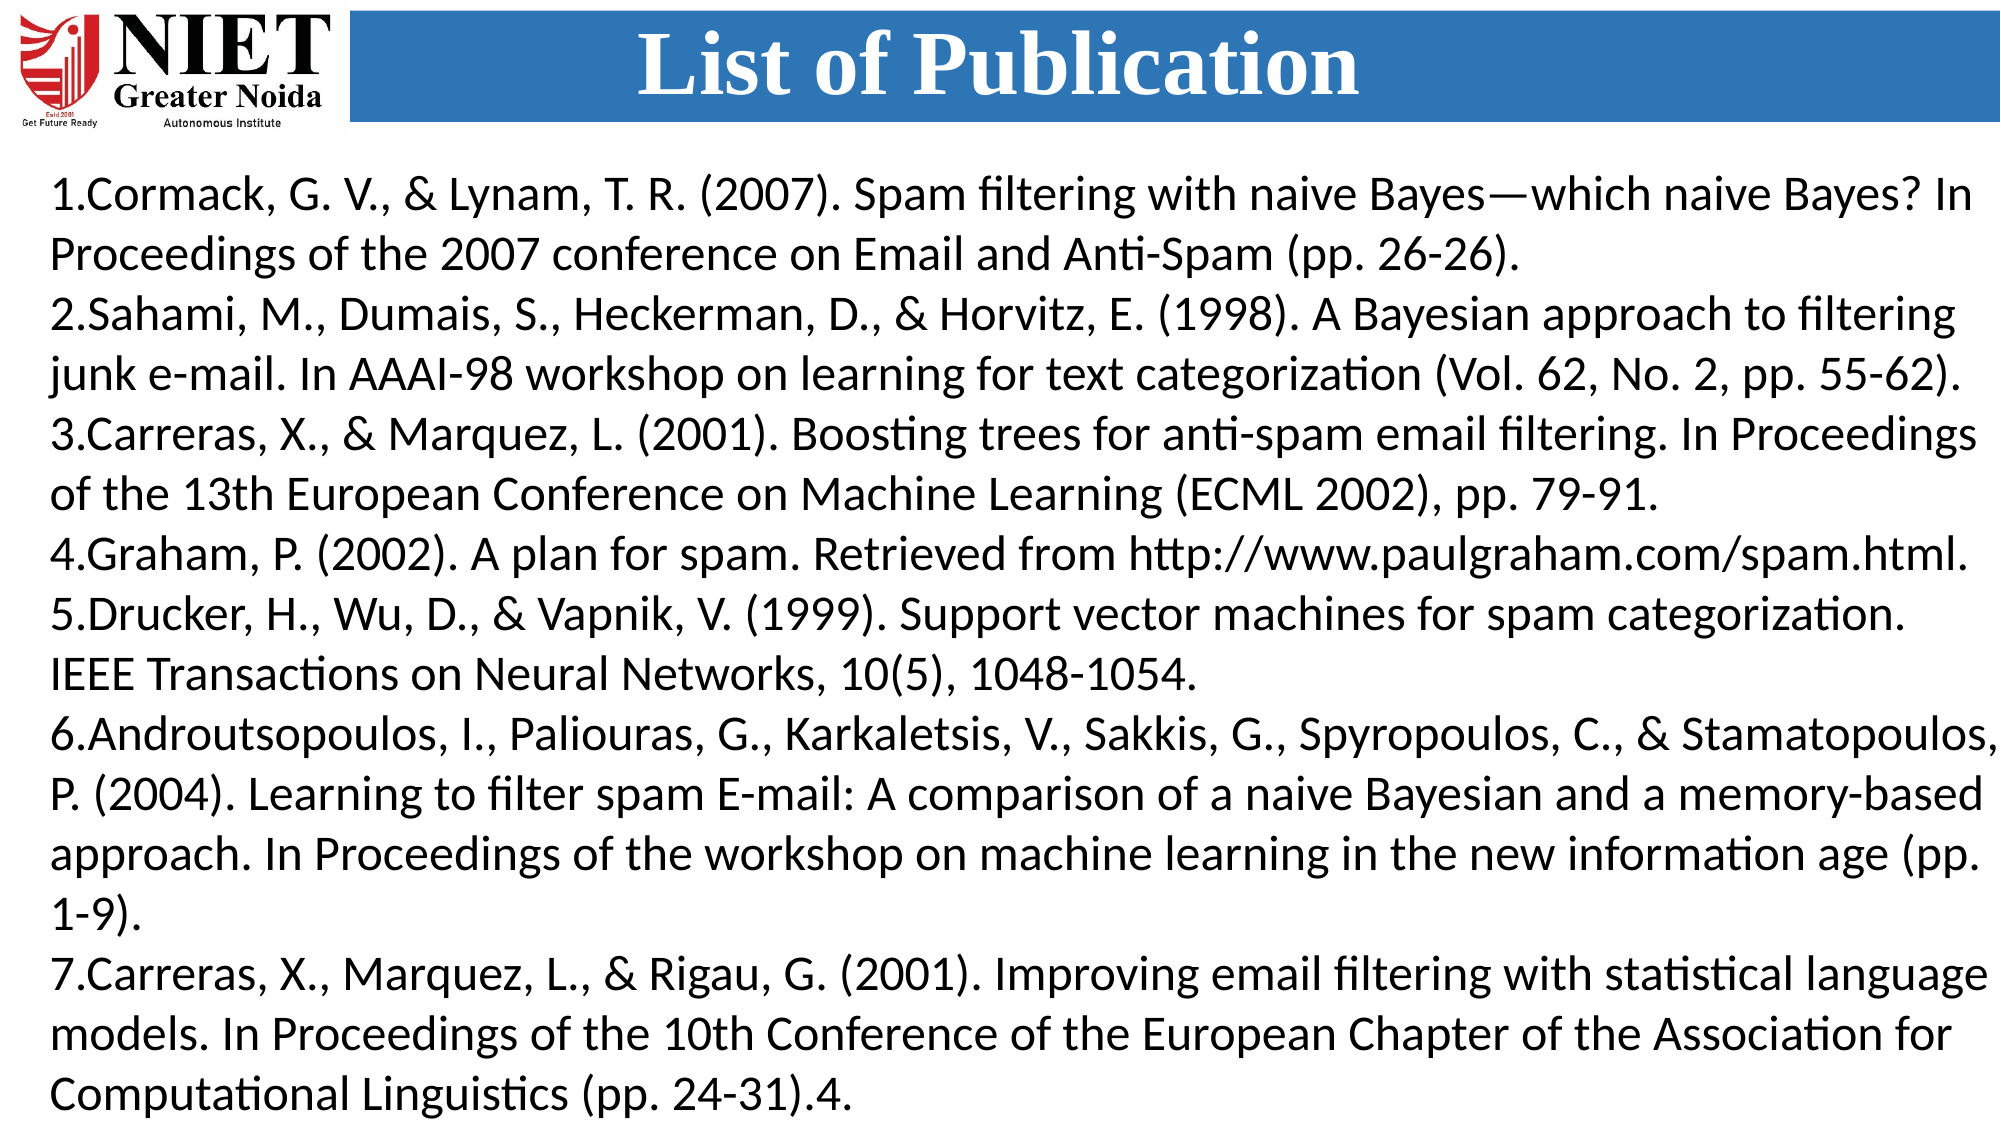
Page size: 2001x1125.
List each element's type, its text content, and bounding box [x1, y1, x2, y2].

title List of Publication [350, 10, 2000, 122]
text_box 1.Cormack, G. V., & Lynam, T. R. (2007). Spam filtering with naive Bayes—which naive Bayes? In Proceedings of the 2007 conference on Email and Anti-Spam (pp. 26-26). 2.Sahami, M., Dumais, S., Heckerman, D., & Horvitz, E. (1998). A Bayesian approach to filtering junk e-mail. In AAAI-98 workshop on learning for text categorization (Vol. 62, No. 2, pp. 55-62). 3.Carreras, X., & Marquez, L. (2001). Boosting trees for anti-spam email filtering. In Proceedings of the 13th European Conference on Machine Learning (ECML 2002), pp. 79-91. 4.Graham, P. (2002). A plan for spam. Retrieved from http://www.paulgraham.com/spam.html. 5.Drucker, H., Wu, D., & Vapnik, V. (1999). Support vector machines for spam categorization. IEEE Transactions on Neural Networks, 10(5), 1048-1054. 6.Androutsopoulos, I., Paliouras, G., Karkaletsis, V., Sakkis, G., Spyropoulos, C., & Stamatopoulos, P. (2004). Learning to filter spam E-mail: A comparison of a naive Bayesian and a memory-based approach. In Proceedings of the workshop on machine learning in the new information age (pp. 1-9). 7.Carreras, X., Marquez, L., & Rigau, G. (2001). Improving email filtering with statistical language models. In Proceedings of the 10th Conference of the European Chapter of the Association for Computational Linguistics (pp. 24-31).4. [34, 153, 2000, 1125]
picture [0, 0, 350, 143]
